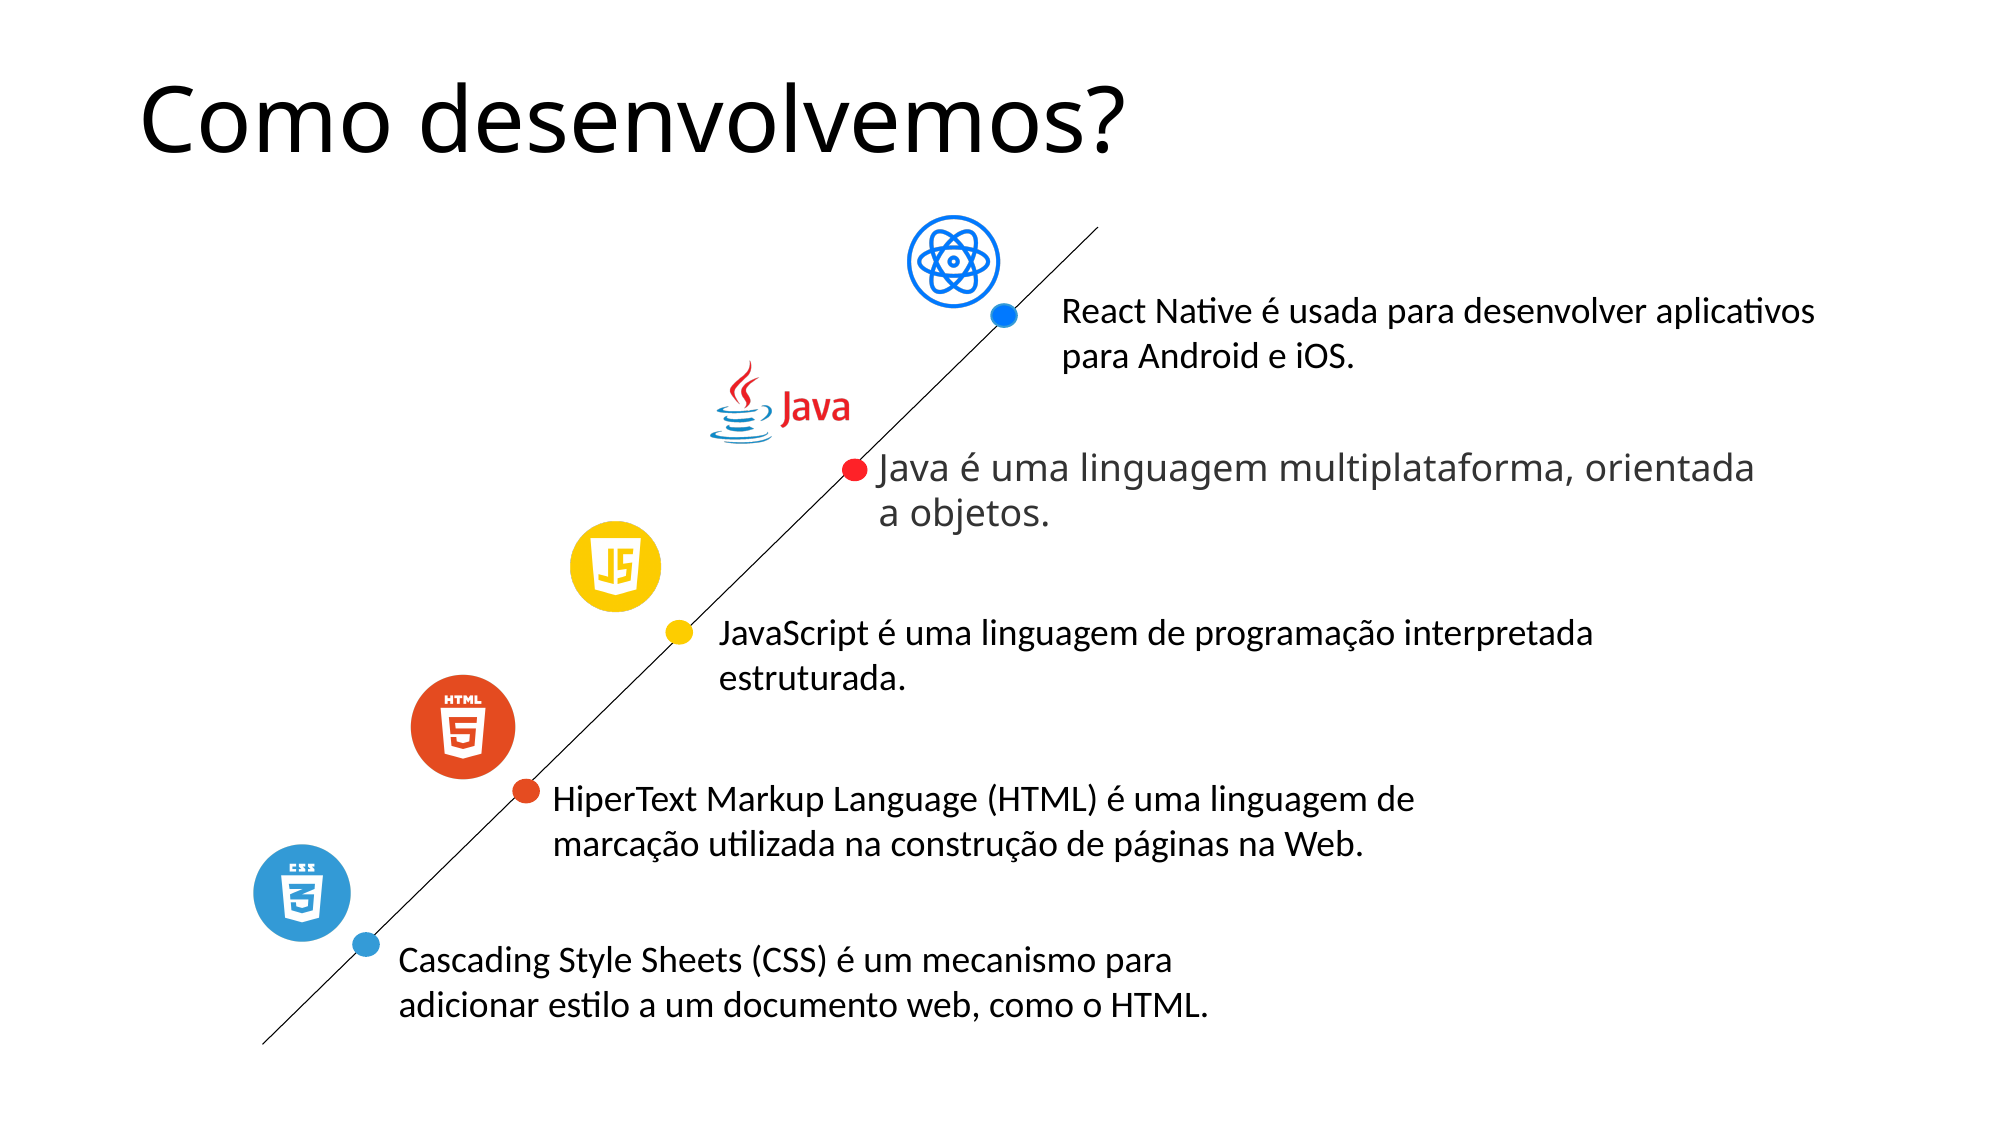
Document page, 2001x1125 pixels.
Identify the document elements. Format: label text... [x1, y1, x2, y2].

picture [902, 211, 1005, 313]
text_box HiperText Markup Language (HTML) é uma linguagem de marcação utilizada na construção de páginas na Web. [1098, 766, 1506, 872]
title Como desenvolvemos? [123, 13, 1849, 232]
picture [248, 839, 356, 947]
text_box Cascading Style Sheets (CSS) é um mecanismo para adicionar estilo a um documento web, como o HTML. [1098, 928, 1277, 1033]
text_box React Native é usada para desenvolver aplicativos para Android e iOS. [1098, 278, 1877, 384]
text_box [262, 227, 1098, 1045]
text_box Java é uma linguagem multiplataforma, orientada a objetos. [1098, 436, 1781, 542]
text_box JavaScript é uma linguagem de programação interpretada estruturada. [1098, 600, 1686, 706]
picture [405, 669, 521, 785]
picture [695, 328, 868, 478]
picture [565, 516, 666, 617]
